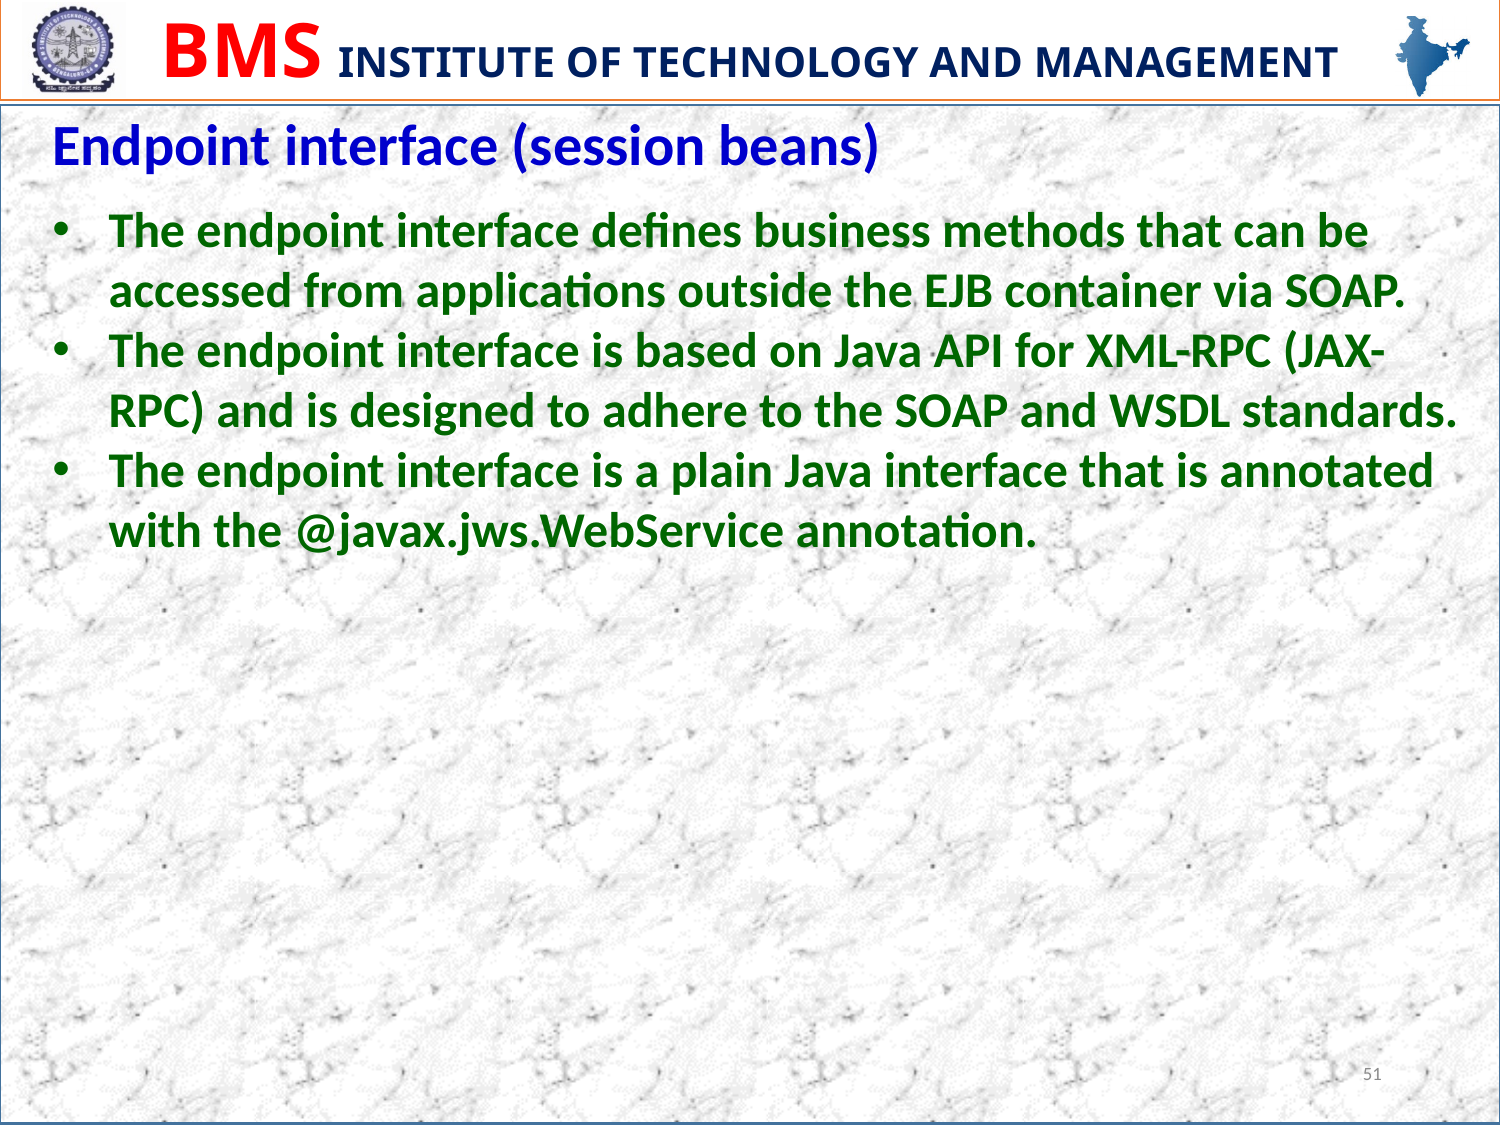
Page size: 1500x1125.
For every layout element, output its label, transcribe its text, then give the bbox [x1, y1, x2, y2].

slide_number 51 [1059, 1042, 1397, 1103]
picture [1395, 16, 1471, 98]
slide_number [103, 1042, 441, 1103]
text_box Endpoint interface (session beans) [37, 99, 1338, 185]
picture [22, 2, 126, 98]
picture [1, 106, 1499, 1122]
text_box The endpoint interface defines business methods that can be accessed from applications outside the EJB container via SOAP. The endpoint interface is based on Java API for XML-RPC (JAX-RPC) and is designed to adhere to the SOAP and WSDL standards. The endpoint interface is a plain Java interface that is annotated with the @javax.jws.WebService annotation. [37, 190, 1488, 566]
